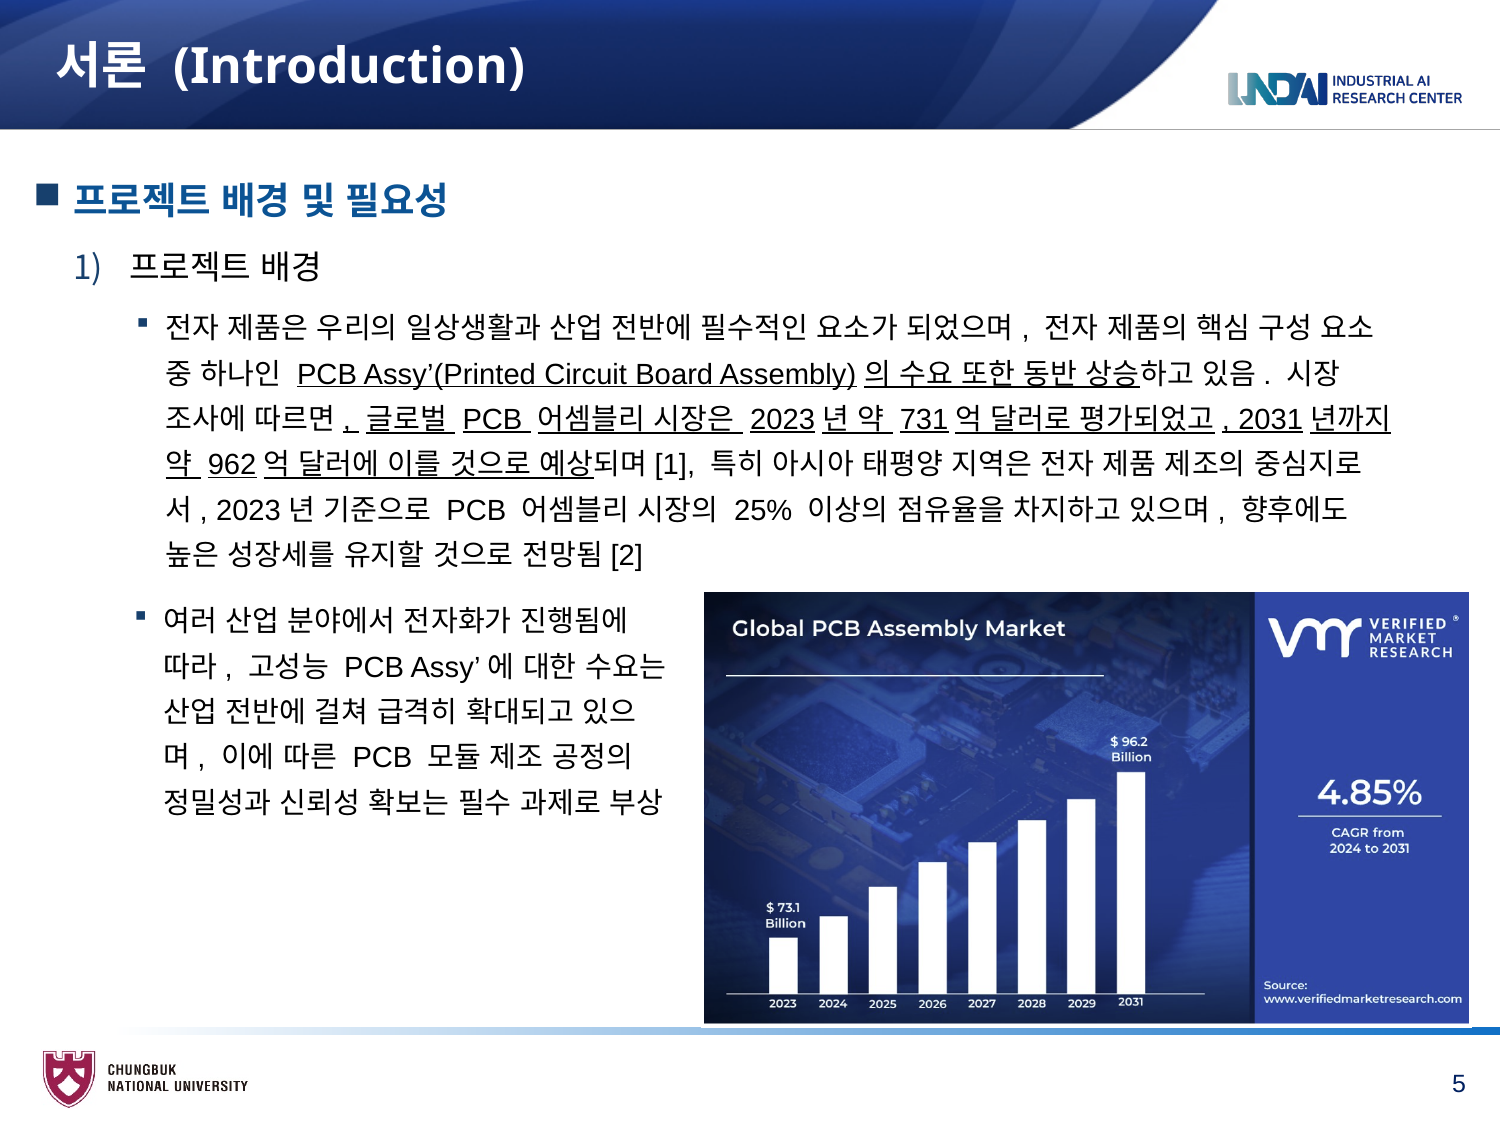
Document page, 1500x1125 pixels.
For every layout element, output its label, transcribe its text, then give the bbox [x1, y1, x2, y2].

picture [41, 1049, 249, 1109]
picture [701, 586, 1473, 1028]
text_box 프로젝트 배경 및 필요성 프로젝트 배경 전자 제품은 우리의 일상생활과 산업 전반에 필수적인 요소가 되었으며, 전자 제품의 핵심 구성 요소 중 하나인 PCB Assy’(Printed Circuit Board Assembly)의 수요 또한 동반 상승하고 있음. 시장 조사에 따르면, 글로벌 PCB 어셈블리 시장은 2023년 약 731억 달러로 평가되었고, 2031년까지 약 962억 달러에 이를 것으로 예상되며[1], 특히 아시아 태평양 지역은 전자 제품 제조의 중심지로서, 2023년 기준으로 PCB 어셈블리 시장의 25% 이상의 점유율을 차지하고 있으며, 향후에도 높은 성장세를 유지할 것으로 전망됨[2] [33, 163, 1397, 572]
text_box 여러 산업 분야에서 전자화가 진행됨에 따라, 고성능 PCB Assy’에 대한 수요는 산업 전반에 걸쳐 급격히 확대되고 있으며, 이에 따른 PCB 모듈 제조 공정의 정밀성과 신뢰성 확보는 필수 과제로 부상 [31, 592, 677, 820]
title 서론 (Introduction) [55, 10, 1375, 116]
picture [0, 0, 1500, 129]
